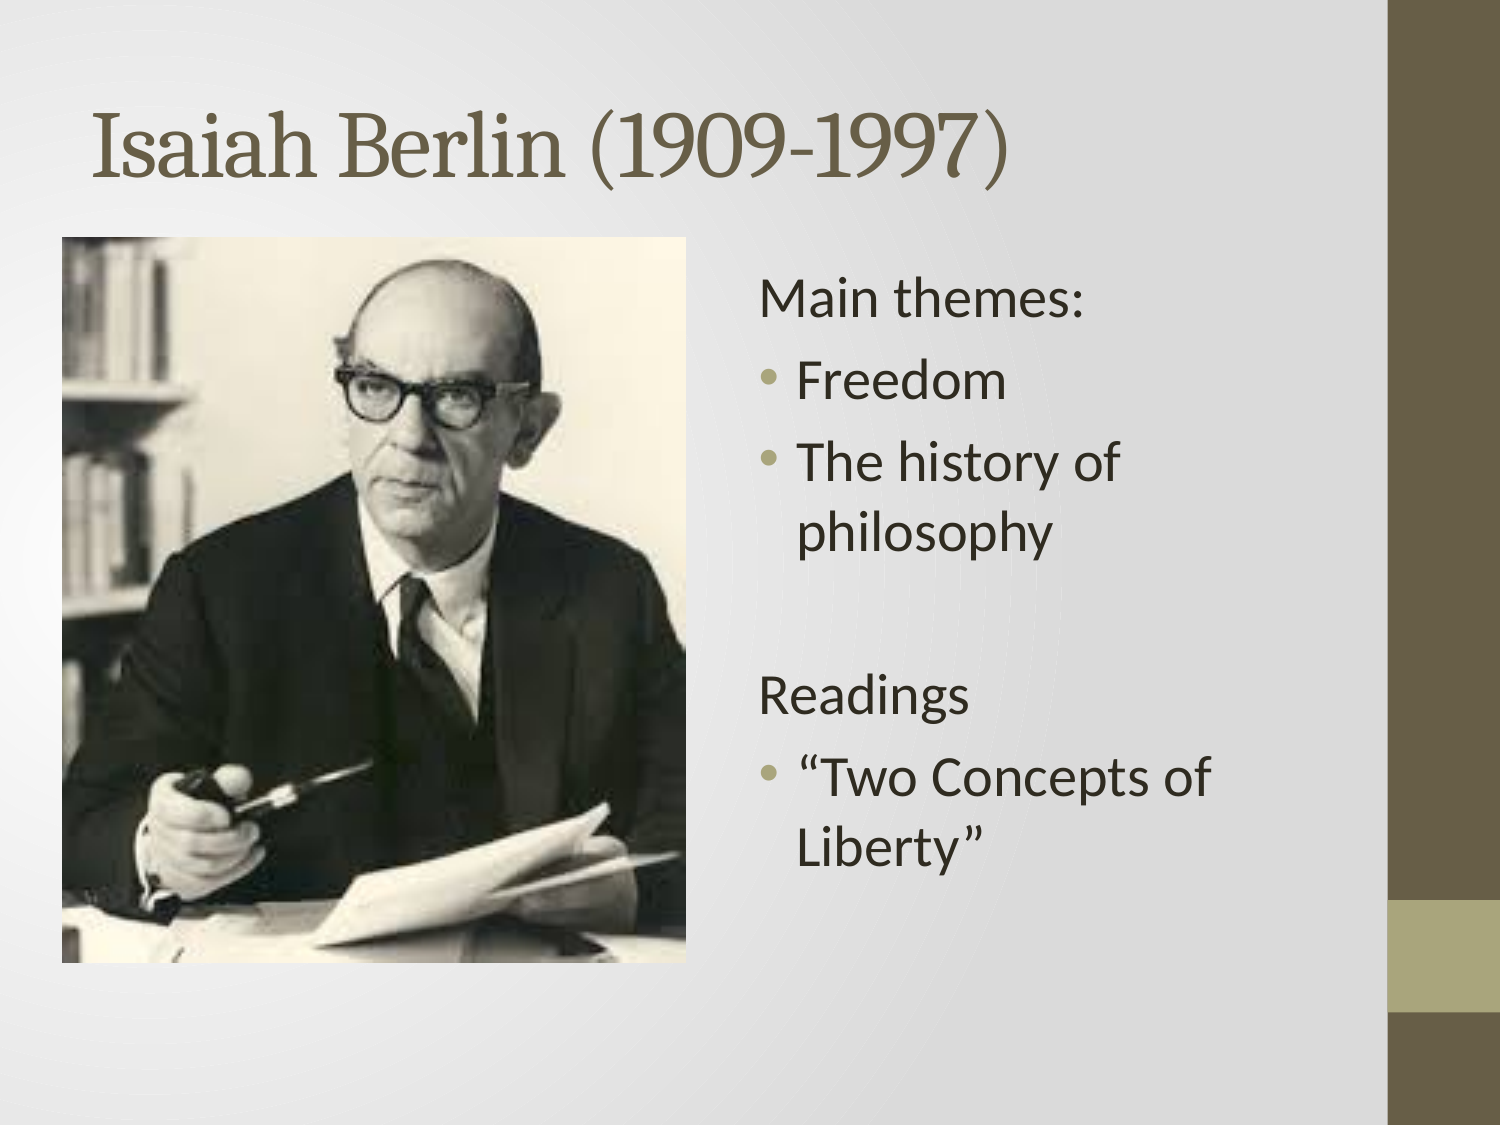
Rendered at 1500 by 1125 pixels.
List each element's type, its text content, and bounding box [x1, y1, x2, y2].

list Main themes: Freedom The history of philosophy Readings “Two Concepts of Liberty” [725, 251, 1325, 1005]
title Isaiah Berlin (1909-1997) [75, 45, 1325, 233]
picture [61, 236, 687, 964]
